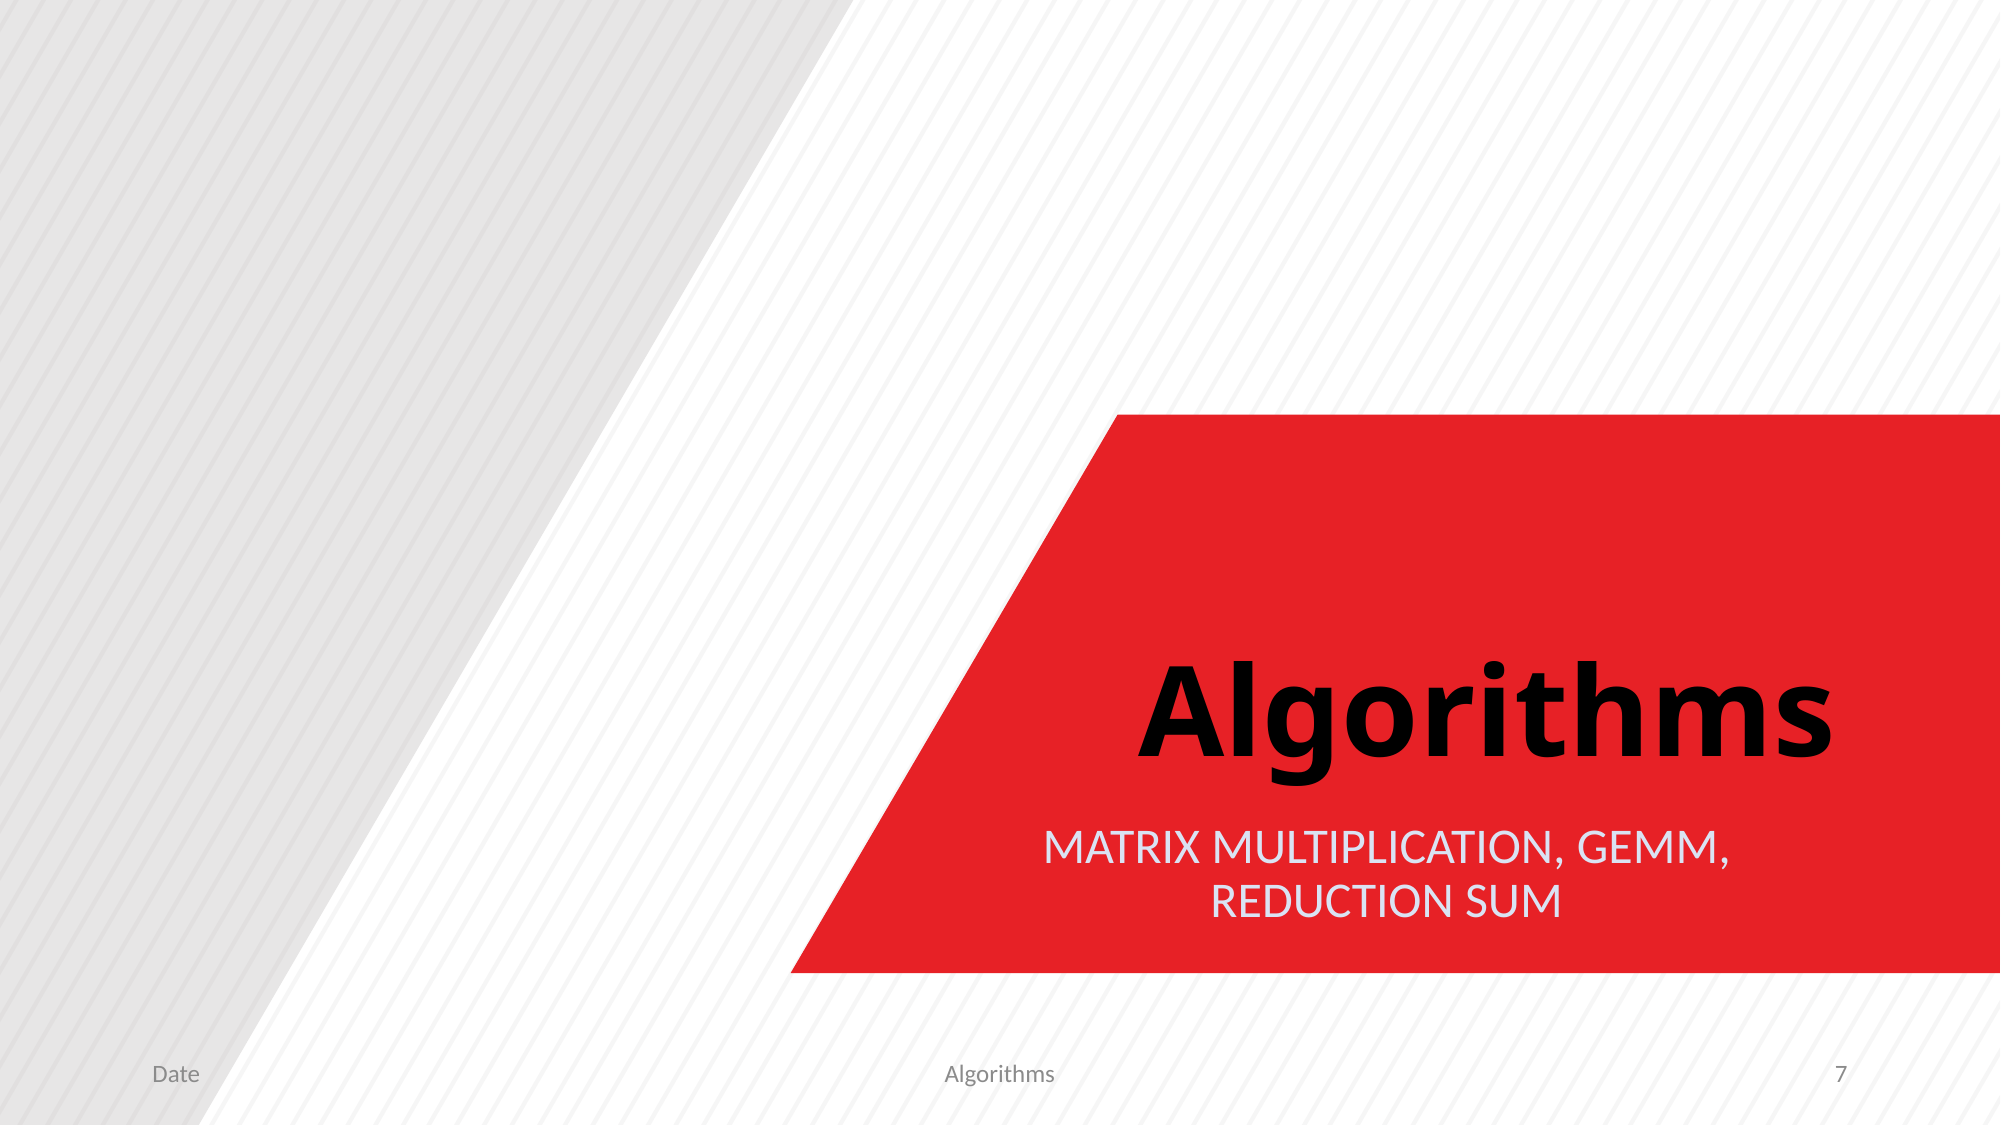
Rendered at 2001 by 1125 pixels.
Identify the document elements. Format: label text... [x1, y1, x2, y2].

list MATRIX MULTIPLICATION, GEMM, REDUCTION SUM [912, 813, 1862, 949]
slide_number Date [137, 1042, 588, 1103]
text_box [790, 414, 2000, 974]
footer Algorithms [662, 1042, 1338, 1103]
title Algorithms [1112, 437, 1862, 791]
slide_number 7 [1412, 1042, 1863, 1103]
